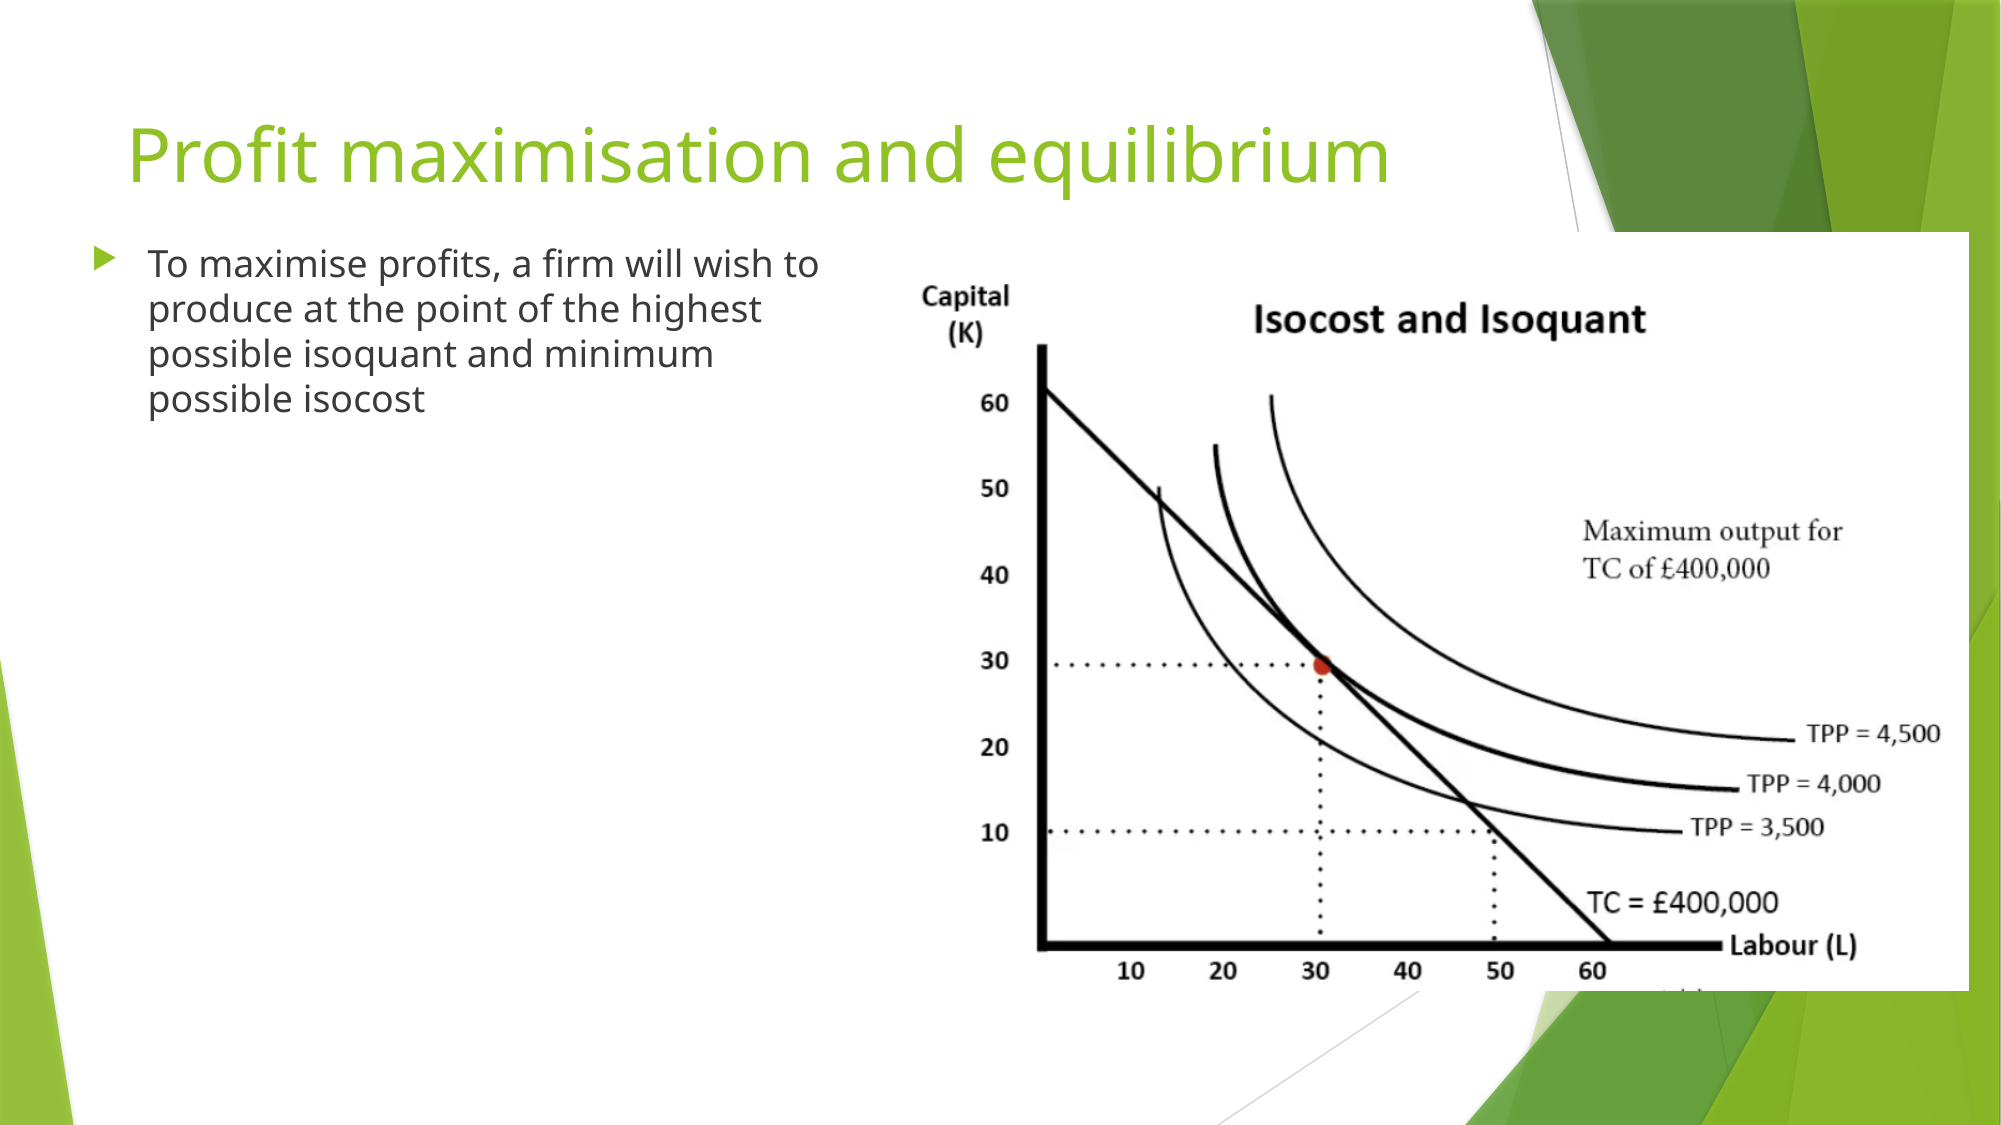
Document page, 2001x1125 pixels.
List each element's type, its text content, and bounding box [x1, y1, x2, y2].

list To maximise profits, a firm will wish to produce at the point of the highest possible isoquant and minimum possible isocost [76, 232, 871, 992]
picture [904, 231, 1970, 992]
title Profit maximisation and equilibrium [111, 99, 1522, 317]
